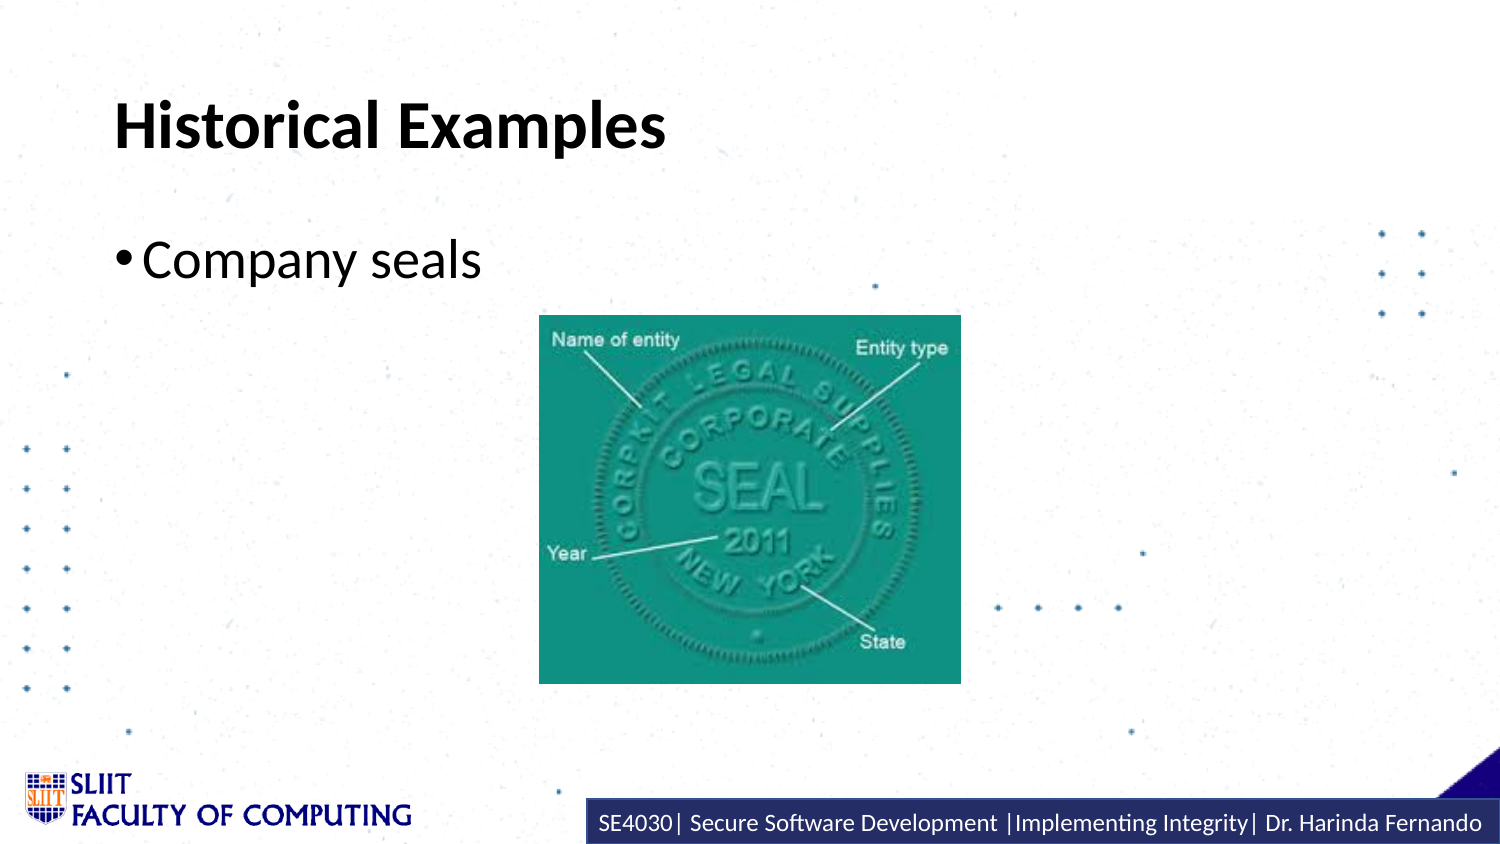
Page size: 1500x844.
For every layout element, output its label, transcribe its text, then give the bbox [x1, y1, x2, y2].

picture [0, 0, 1500, 844]
list Company seals [103, 224, 1397, 760]
title Historical Examples [103, 44, 1397, 208]
